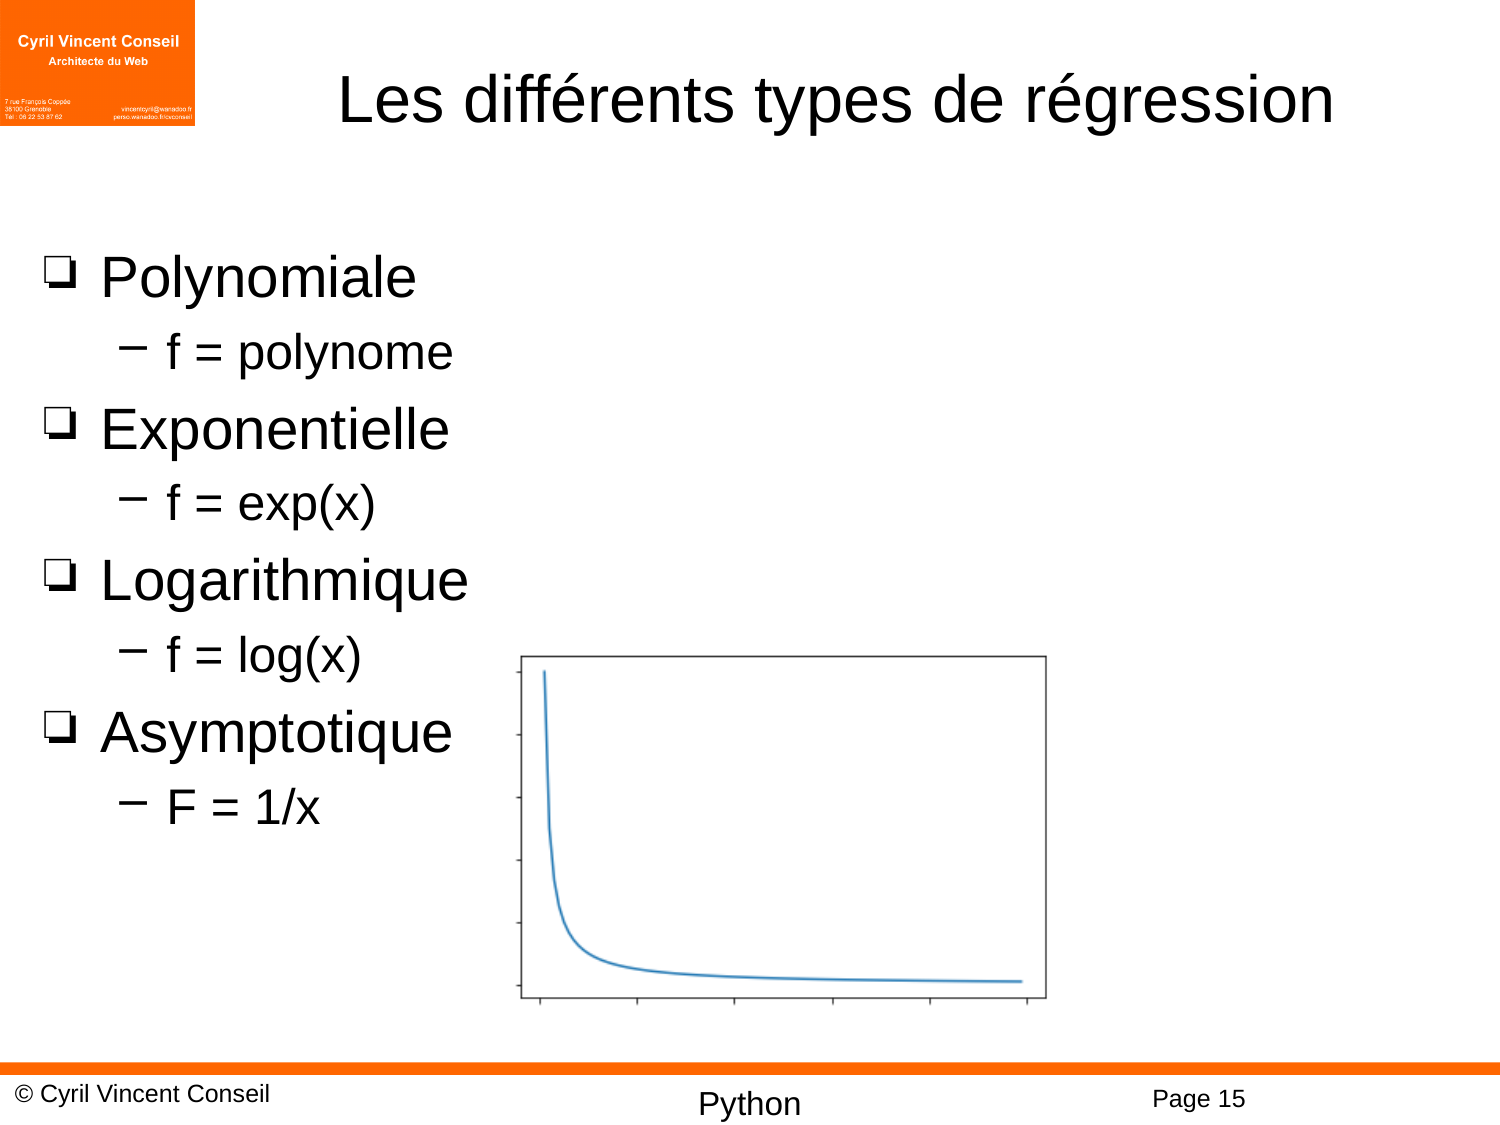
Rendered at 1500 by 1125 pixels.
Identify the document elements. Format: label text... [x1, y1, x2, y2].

title Les différents types de régression [194, 2, 1480, 190]
picture [0, 0, 195, 126]
picture [513, 644, 1058, 1007]
list Polynomiale f = polynome Exponentielle f = exp(x) Logarithmique f = log(x) Asymptotique F = 1/x [29, 231, 1468, 1059]
